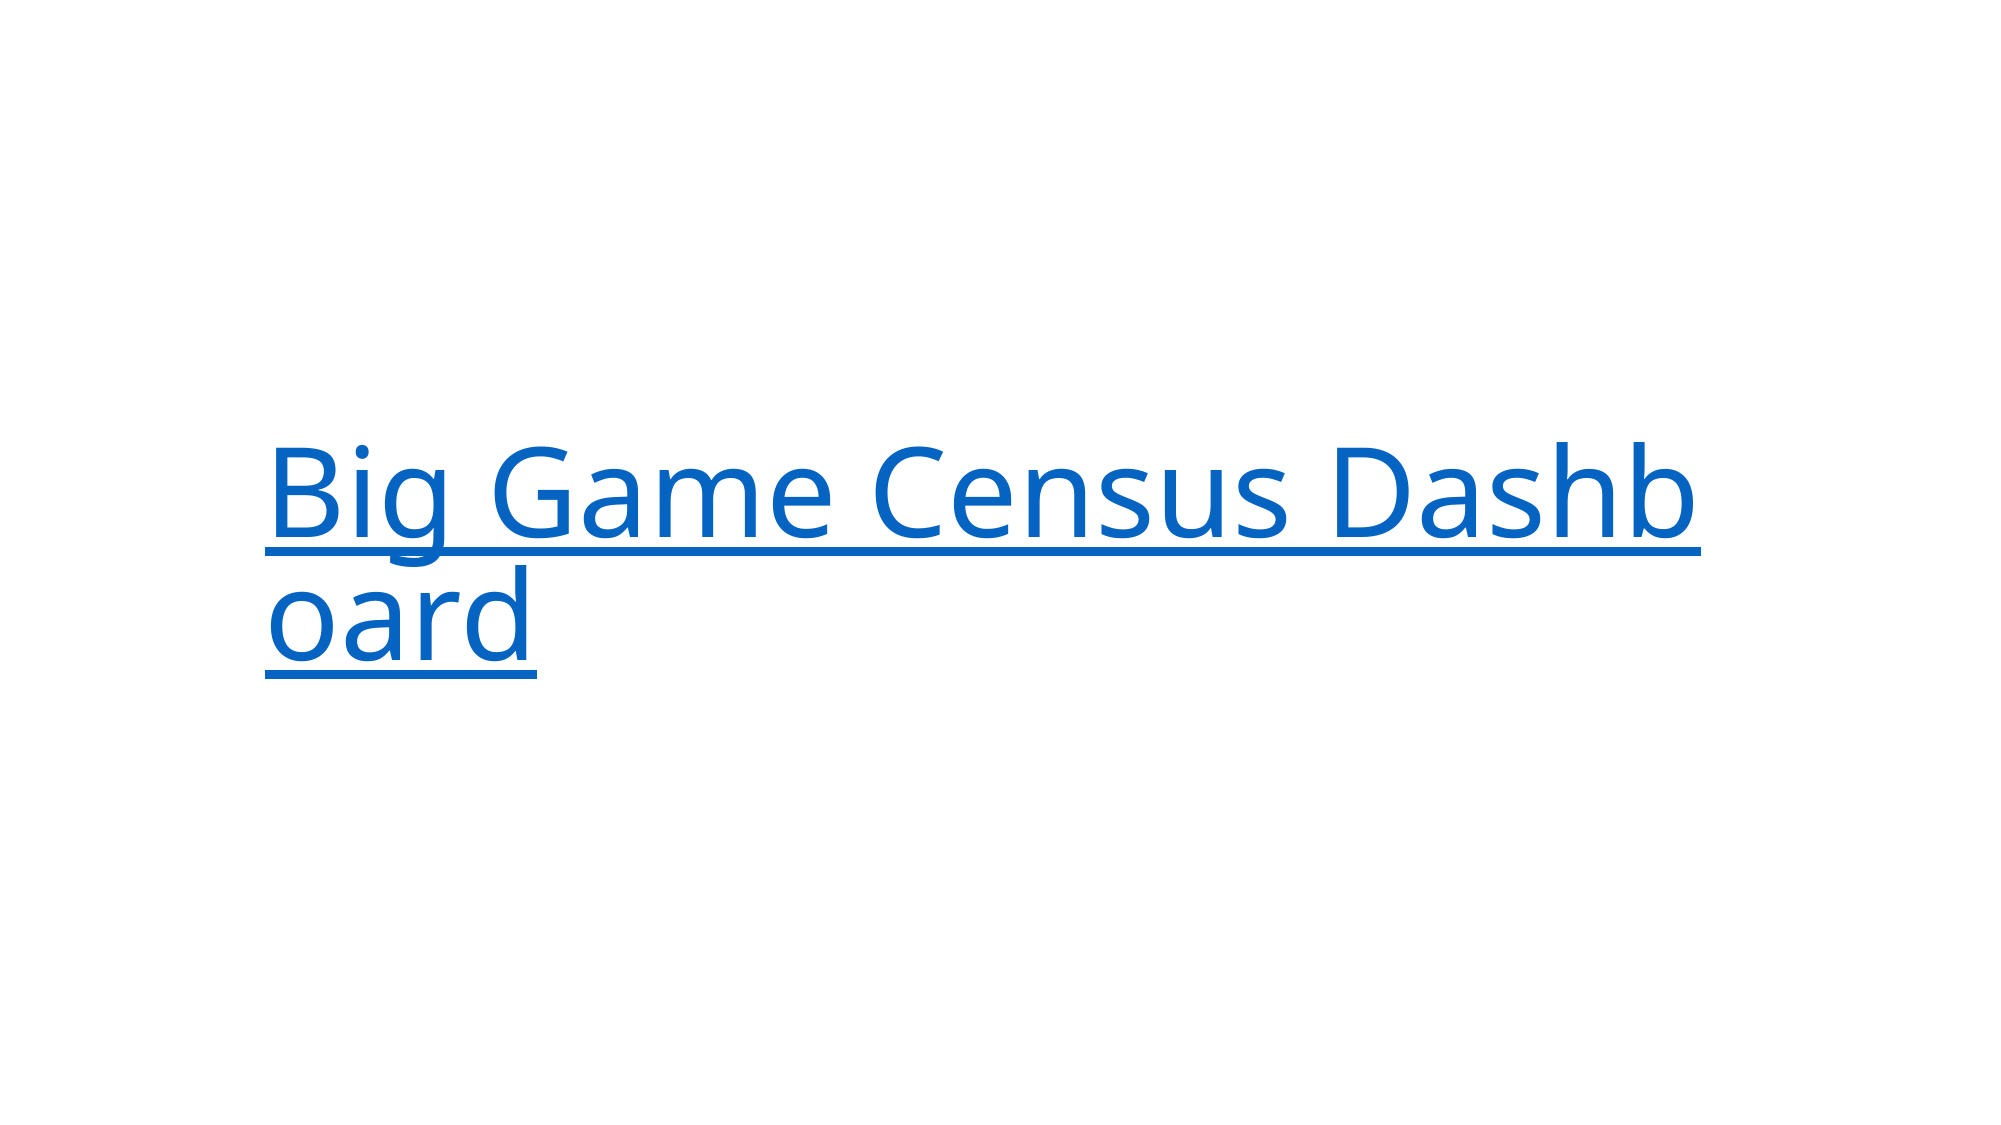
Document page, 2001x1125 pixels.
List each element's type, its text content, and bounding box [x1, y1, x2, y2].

title Big Game Census Dashboard [249, 184, 1750, 576]
